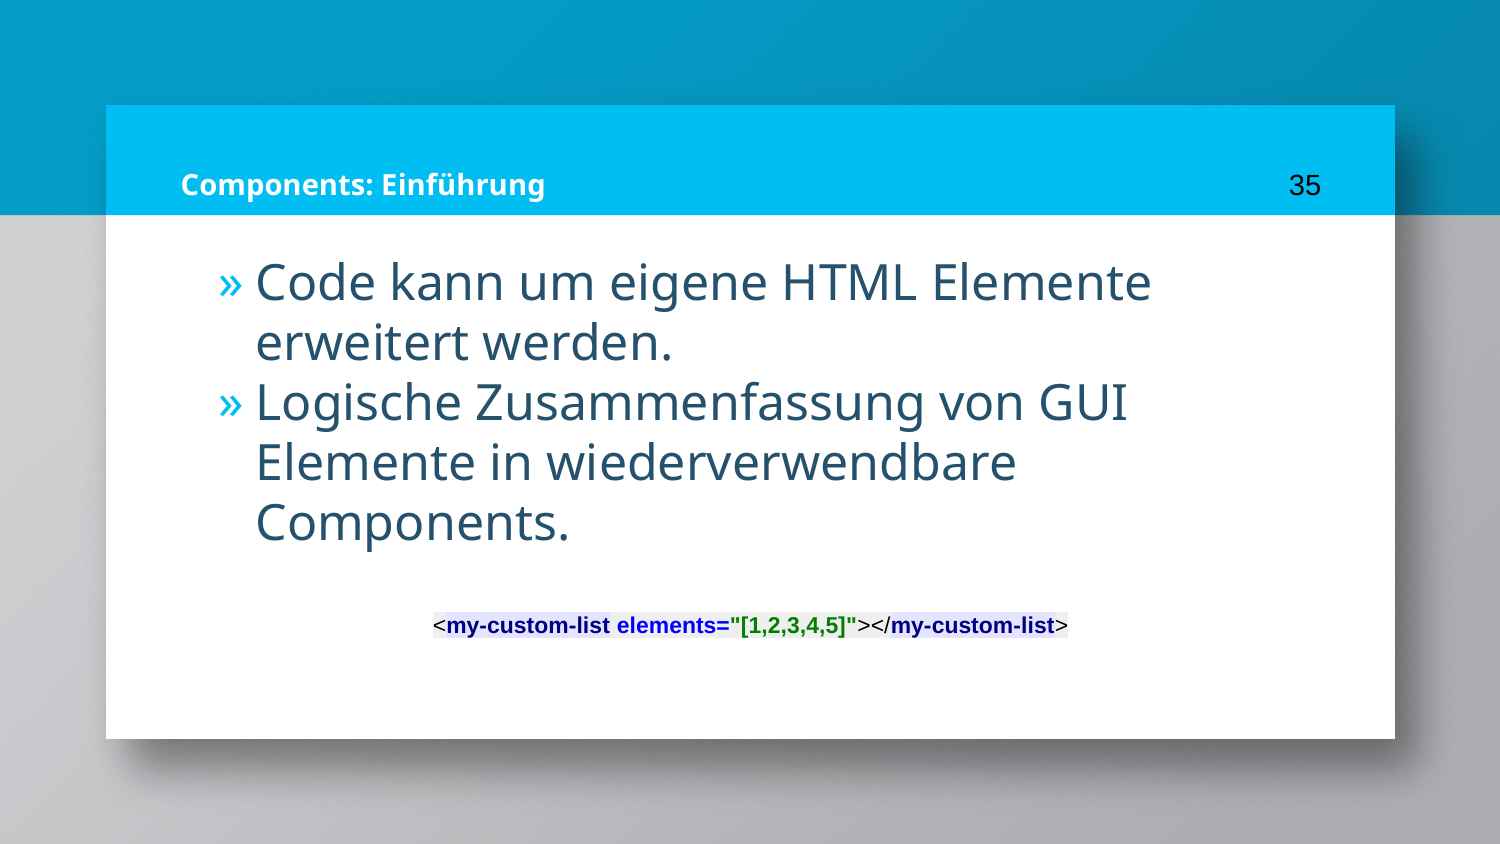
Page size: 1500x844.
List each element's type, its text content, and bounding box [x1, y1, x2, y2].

picture [0, 216, 1500, 844]
slide_number 35 [1273, 106, 1364, 217]
title Components: Einführung [165, 106, 1273, 217]
list Code kann um eigene HTML Elemente erweitert werden. Logische Zusammenfassung von GUI Elemente in wiederverwendbare Components. <my-custom-list elements="[1,2,3,4,5]"></my-custom-list> [165, 235, 1336, 692]
